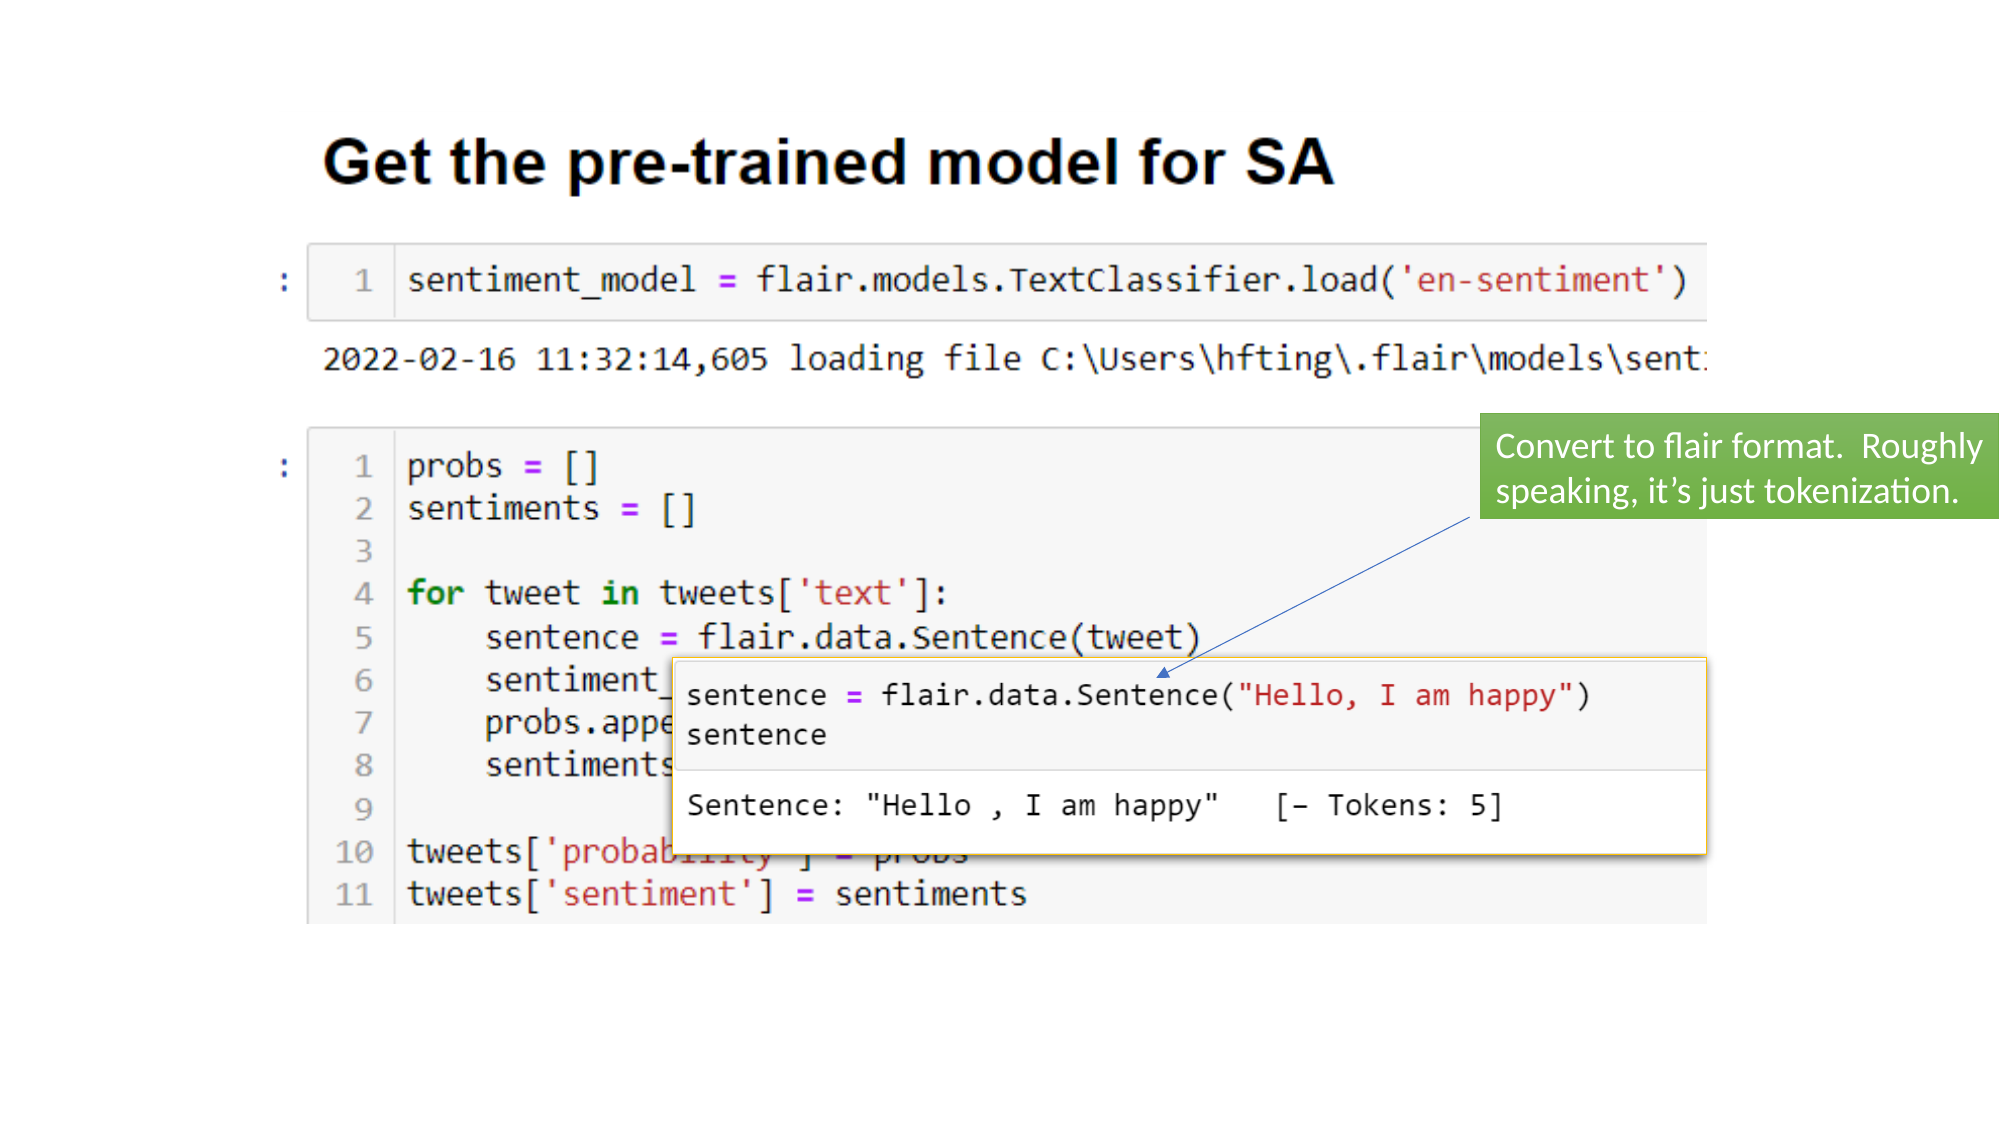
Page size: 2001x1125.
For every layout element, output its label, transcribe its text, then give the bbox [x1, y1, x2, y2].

text_box Convert to flair format. Roughly speaking, it’s just tokenization. [1708, 413, 1999, 519]
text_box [1156, 517, 1470, 678]
picture [279, 110, 1708, 925]
